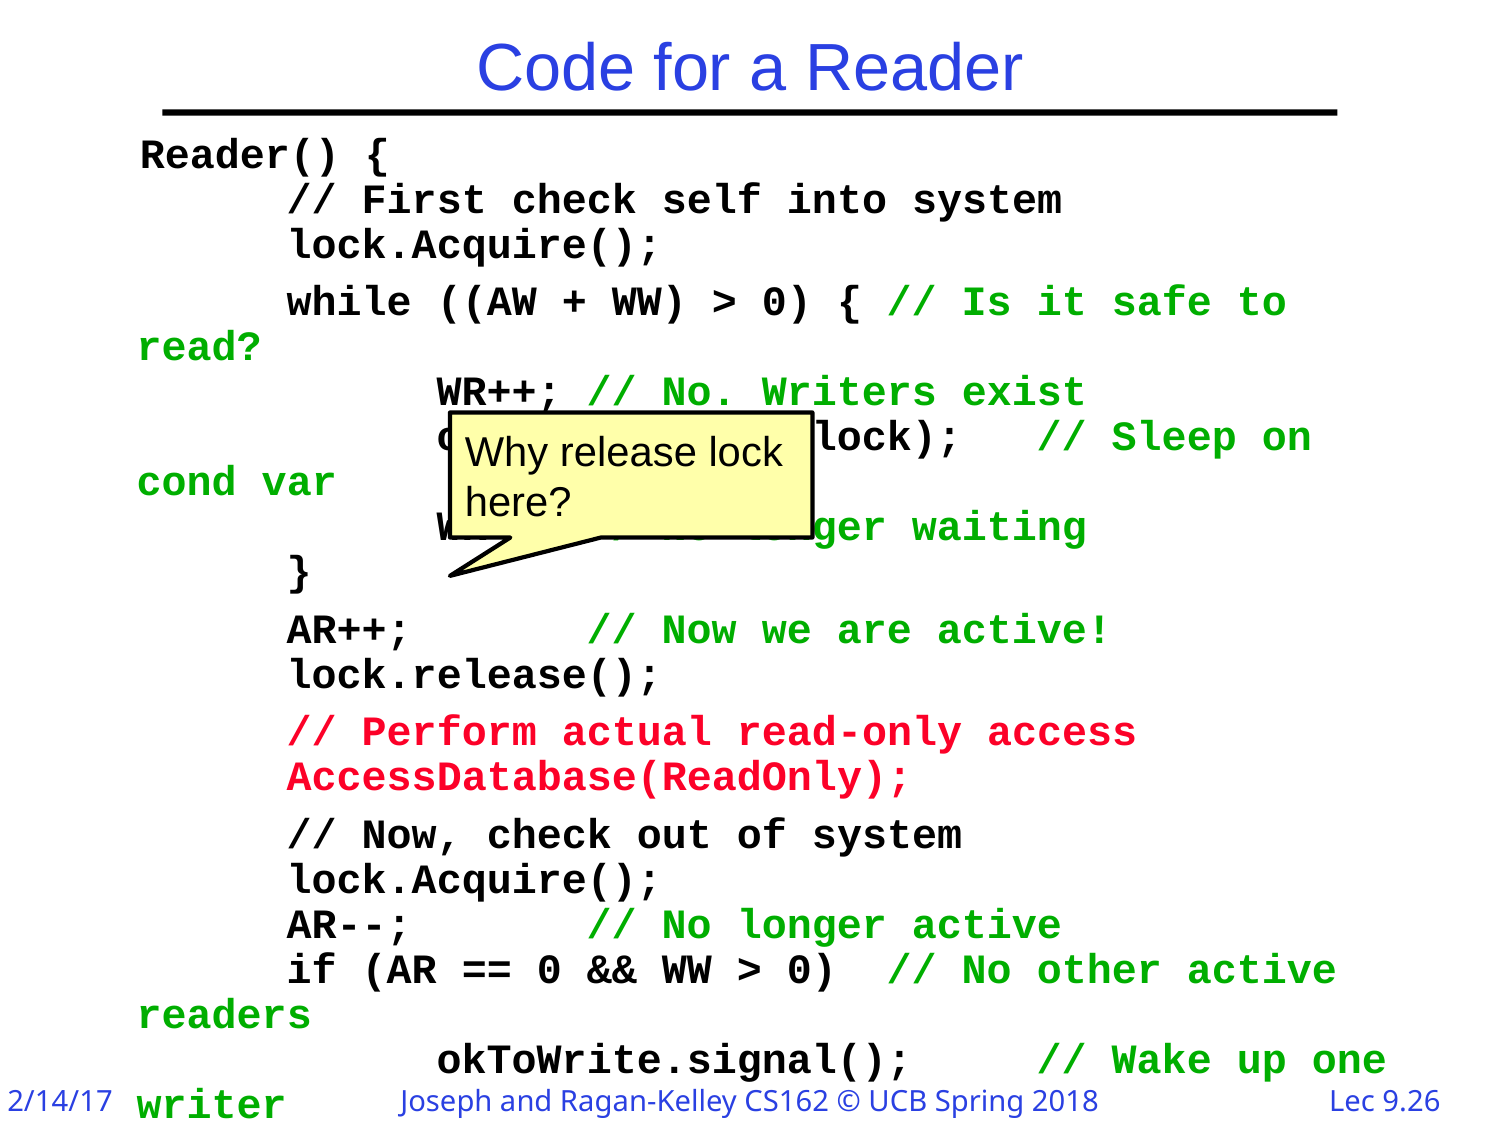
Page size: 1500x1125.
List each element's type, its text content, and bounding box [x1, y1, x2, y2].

title Code for a Reader [162, 24, 1338, 113]
text_box Why release lock here? [449, 412, 813, 576]
list Reader() { // First check self into system lock.Acquire(); while ((AW + WW) > 0) { // Is it safe to read? WR++; // No. Writers exist okToRead.wait(&lock); // Sleep on cond var WR--; // No longer waiting } AR++; // Now we are active! lock.release(); // Perform actual read-only access AccessDatabase(ReadOnly); // Now, check out of system lock.Acquire(); AR--; // No longer active if (AR == 0 && WW > 0) // No other active readers okToWrite.signal(); // Wake up one writer lock.Release(); } [75, 125, 1450, 1075]
